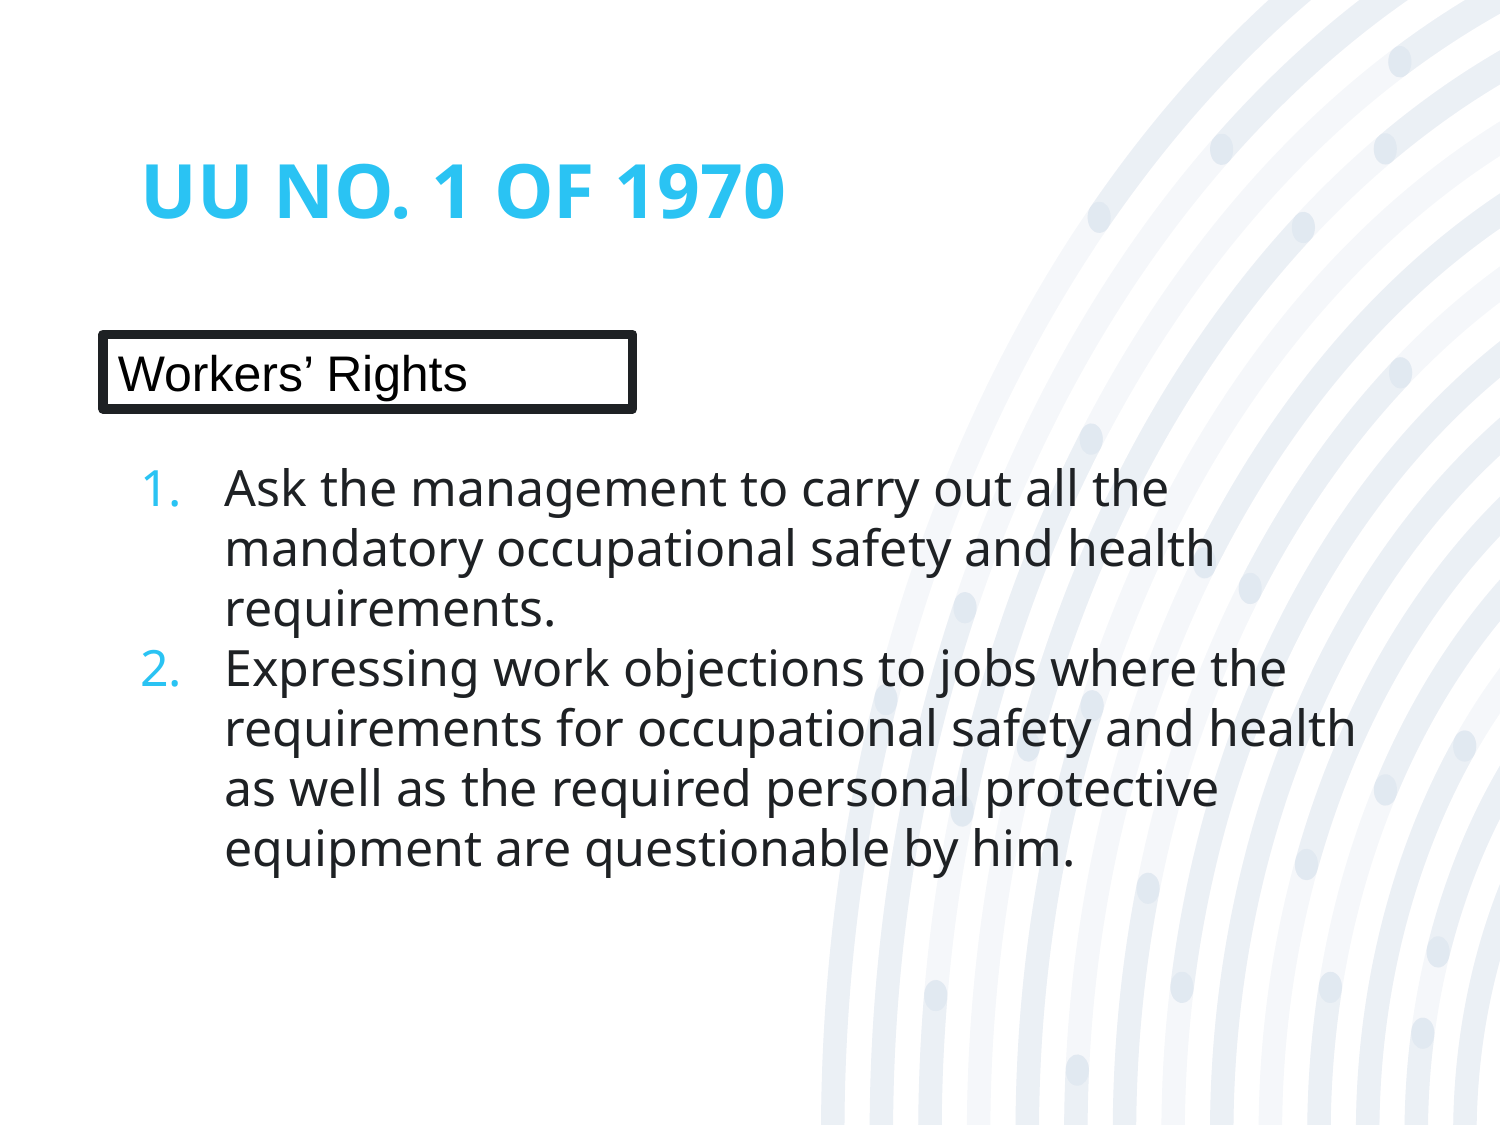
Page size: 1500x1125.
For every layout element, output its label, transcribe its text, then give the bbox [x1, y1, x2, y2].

text_box Workers’ Rights [103, 334, 633, 410]
title UU NO. 1 OF 1970 [140, 148, 1360, 235]
list Ask the management to carry out all the mandatory occupational safety and health requirements. Expressing work objections to jobs where the requirements for occupational safety and health as well as the required personal protective equipment are questionable by him. [140, 456, 1360, 1018]
